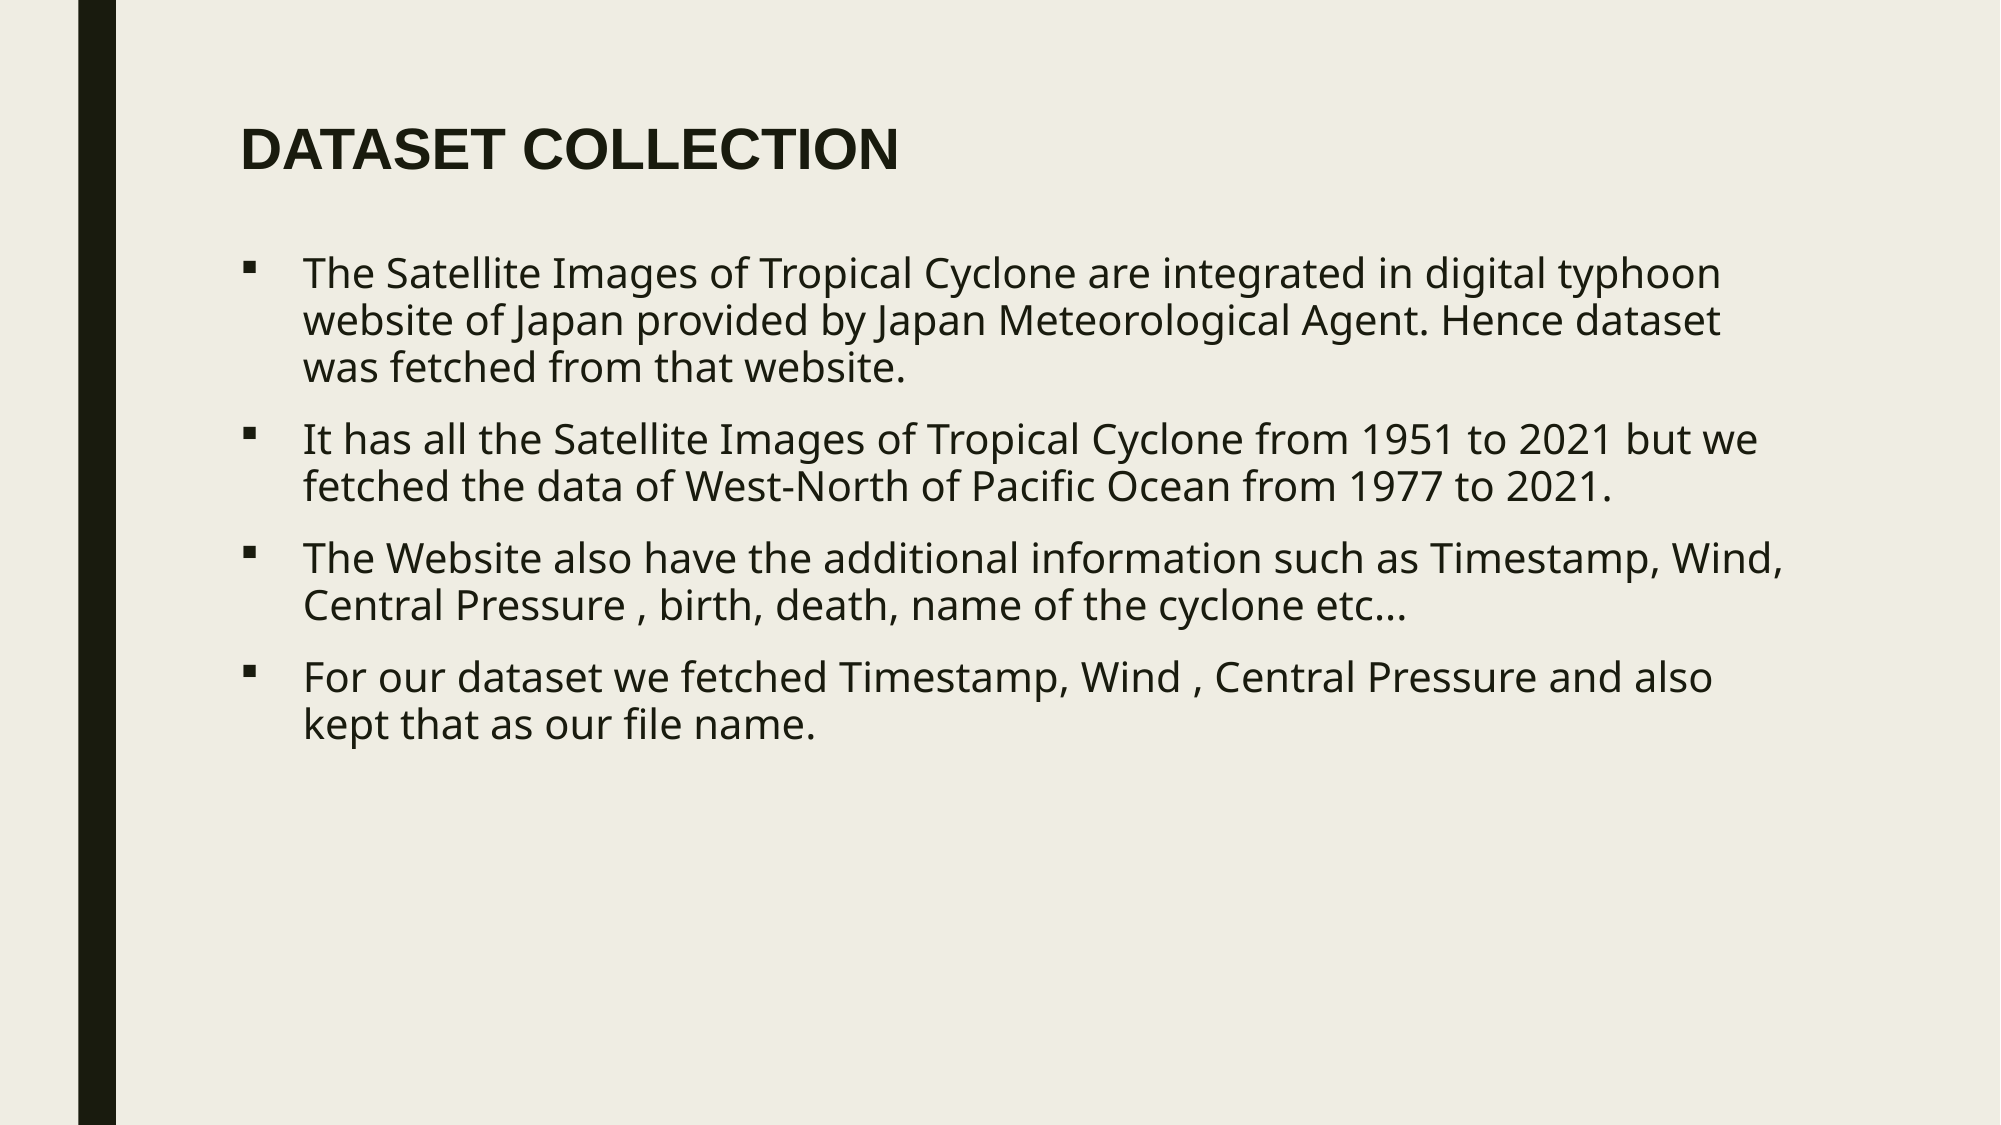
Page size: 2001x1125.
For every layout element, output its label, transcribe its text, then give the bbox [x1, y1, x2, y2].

title DATASET COLLECTION [225, 112, 1800, 262]
list The Satellite Images of Tropical Cyclone are integrated in digital typhoon website of Japan provided by Japan Meteorological Agent. Hence dataset was fetched from that website. It has all the Satellite Images of Tropical Cyclone from 1951 to 2021 but we fetched the data of West-North of Pacific Ocean from 1977 to 2021. The Website also have the additional information such as Timestamp, Wind, Central Pressure , birth, death, name of the cyclone etc... For our dataset we fetched Timestamp, Wind , Central Pressure and also kept that as our file name. [225, 262, 1800, 771]
